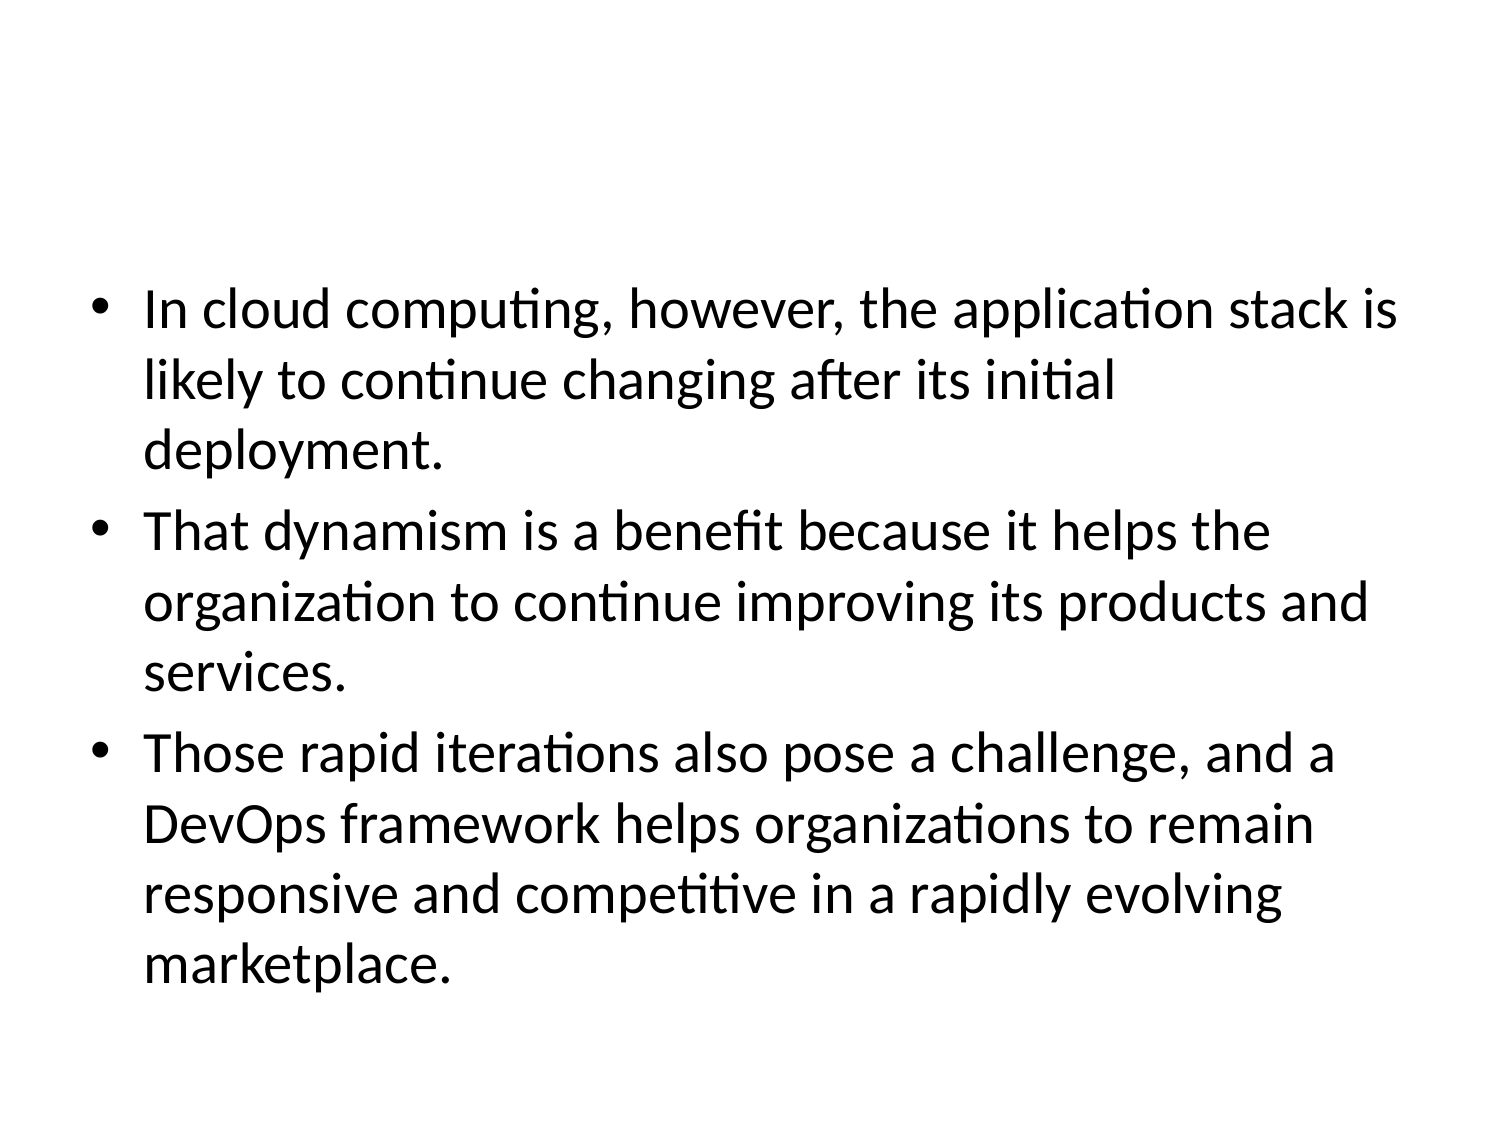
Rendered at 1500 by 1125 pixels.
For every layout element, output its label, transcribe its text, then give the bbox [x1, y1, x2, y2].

list In cloud computing, however, the application stack is likely to continue changing after its initial deployment. That dynamism is a benefit because it helps the organization to continue improving its products and services. Those rapid iterations also pose a challenge, and a DevOps framework helps organizations to remain responsive and competitive in a rapidly evolving marketplace. [75, 262, 1425, 1005]
